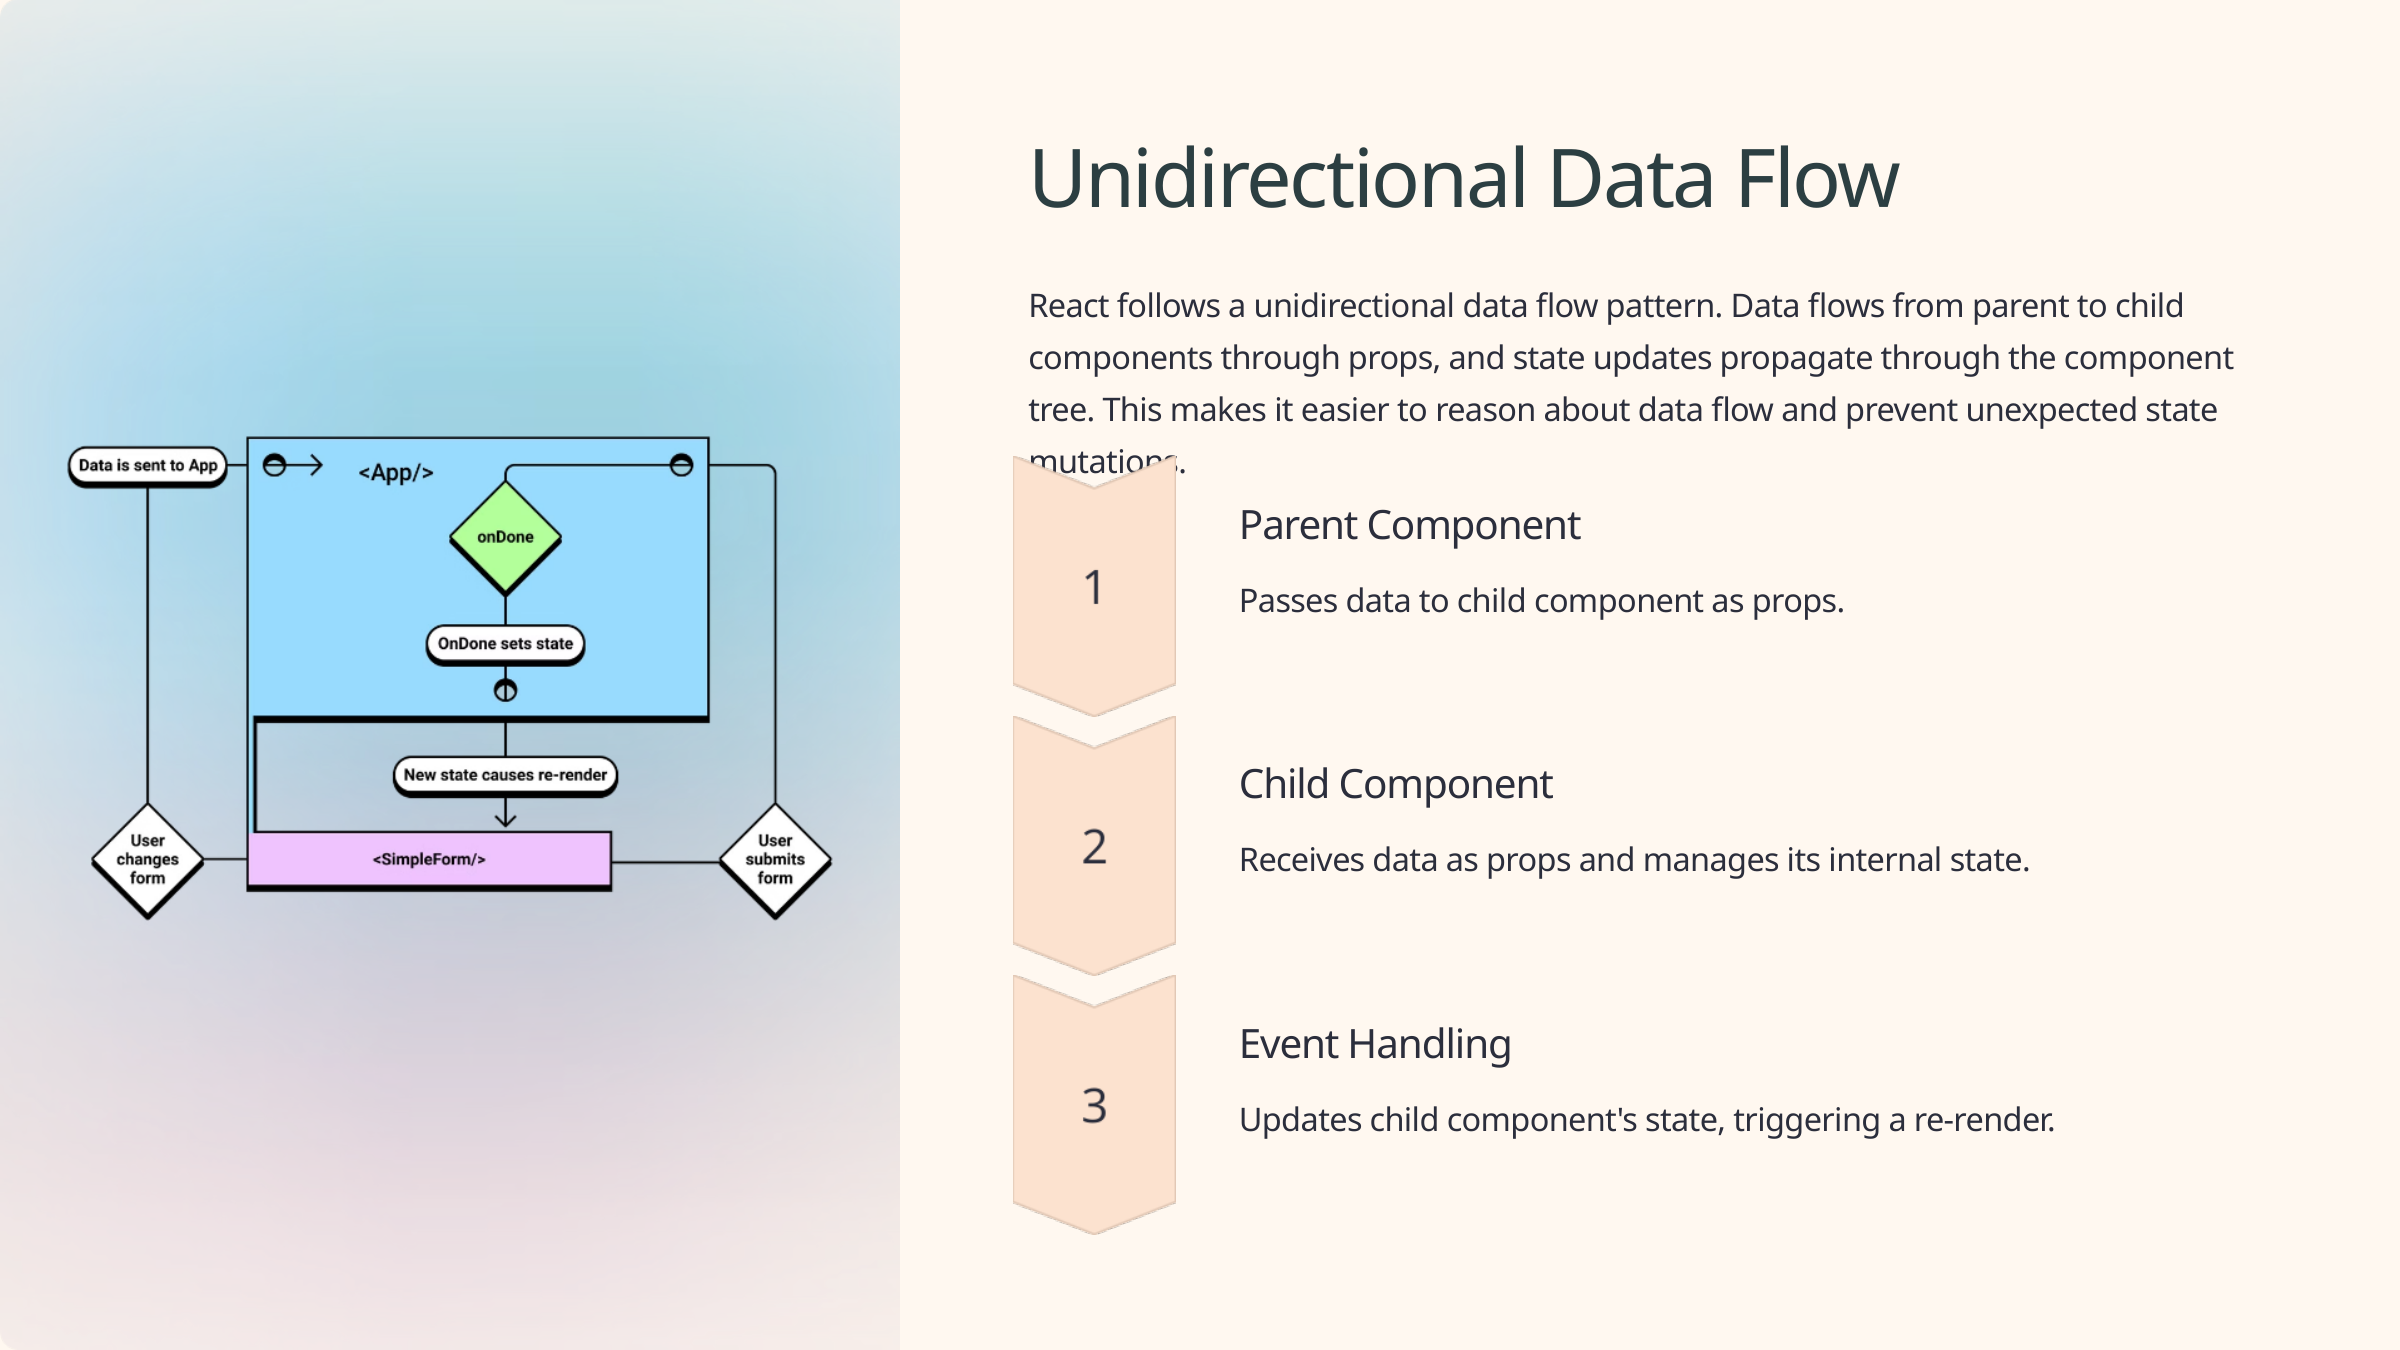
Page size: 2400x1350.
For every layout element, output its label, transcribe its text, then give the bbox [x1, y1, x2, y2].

text_box [900, 0, 2400, 1350]
text_box Receives data as props and manages its internal state. [1224, 818, 2287, 871]
text_box Updates child component's state, triggering a re-render. [1224, 1078, 2287, 1130]
text_box Child Component [1224, 748, 1630, 800]
text_box Event Handling [1224, 1008, 1630, 1059]
text_box React follows a unidirectional data flow pattern. Data flows from parent to child components through props, and state updates propagate through the component tree. This makes it easier to reason about data flow and prevent unexpected state mutations. [1013, 264, 2287, 421]
text_box Unidirectional Data Flow [1013, 114, 1892, 217]
picture [0, 0, 900, 1350]
text_box Parent Component [1224, 489, 1630, 540]
text_box Passes data to child component as props. [1224, 559, 2287, 612]
picture [1013, 456, 1176, 1235]
